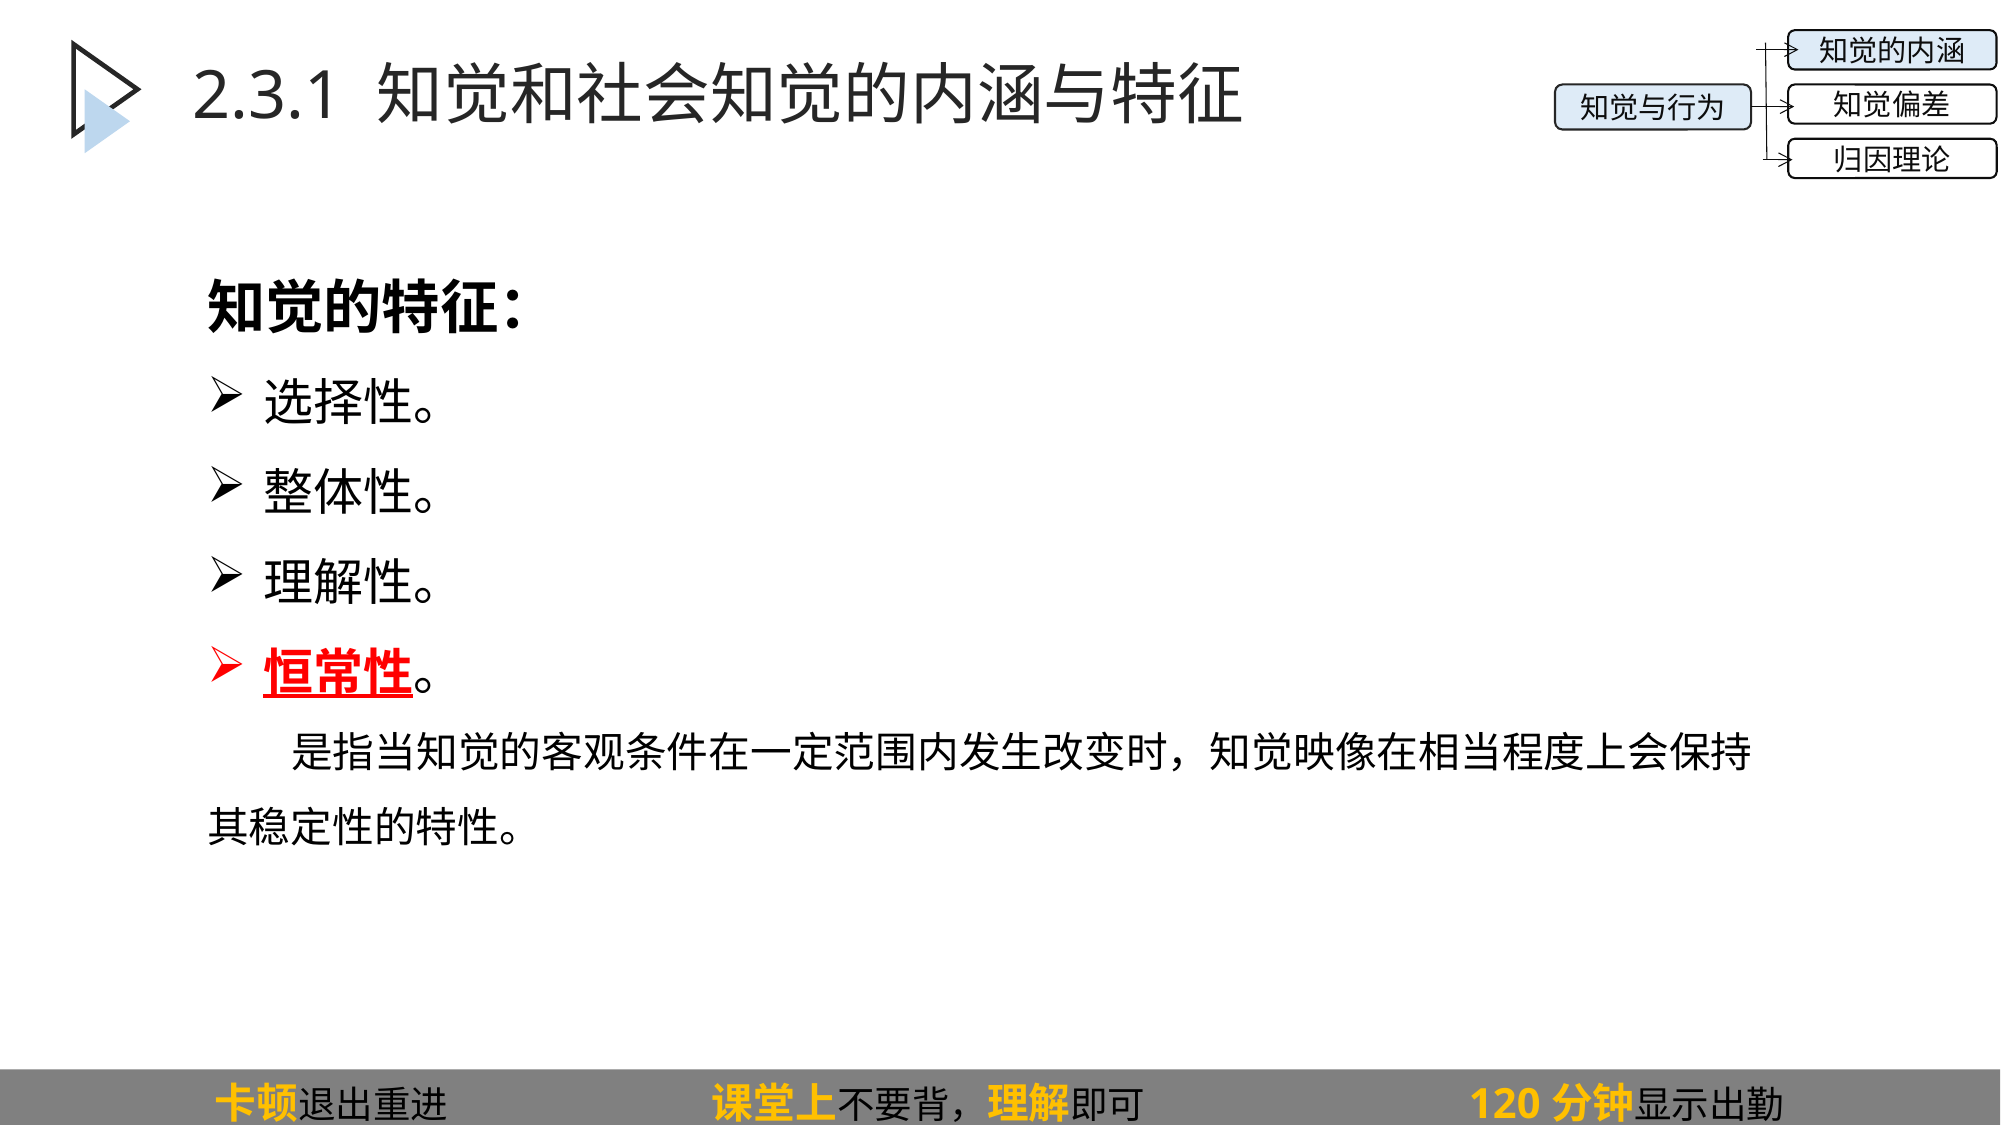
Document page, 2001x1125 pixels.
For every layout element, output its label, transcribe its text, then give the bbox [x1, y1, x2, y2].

text_box 知觉的特征： 选择性。 整体性。 理解性。 恒常性。 是指当知觉的客观条件在一定范围内发生改变时，知觉映像在相当程度上会保持其稳定性的特性。 [192, 228, 1790, 948]
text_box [1554, 30, 1997, 179]
list 2.3.1 知觉和社会知觉的内涵与特征 [177, 44, 1322, 179]
